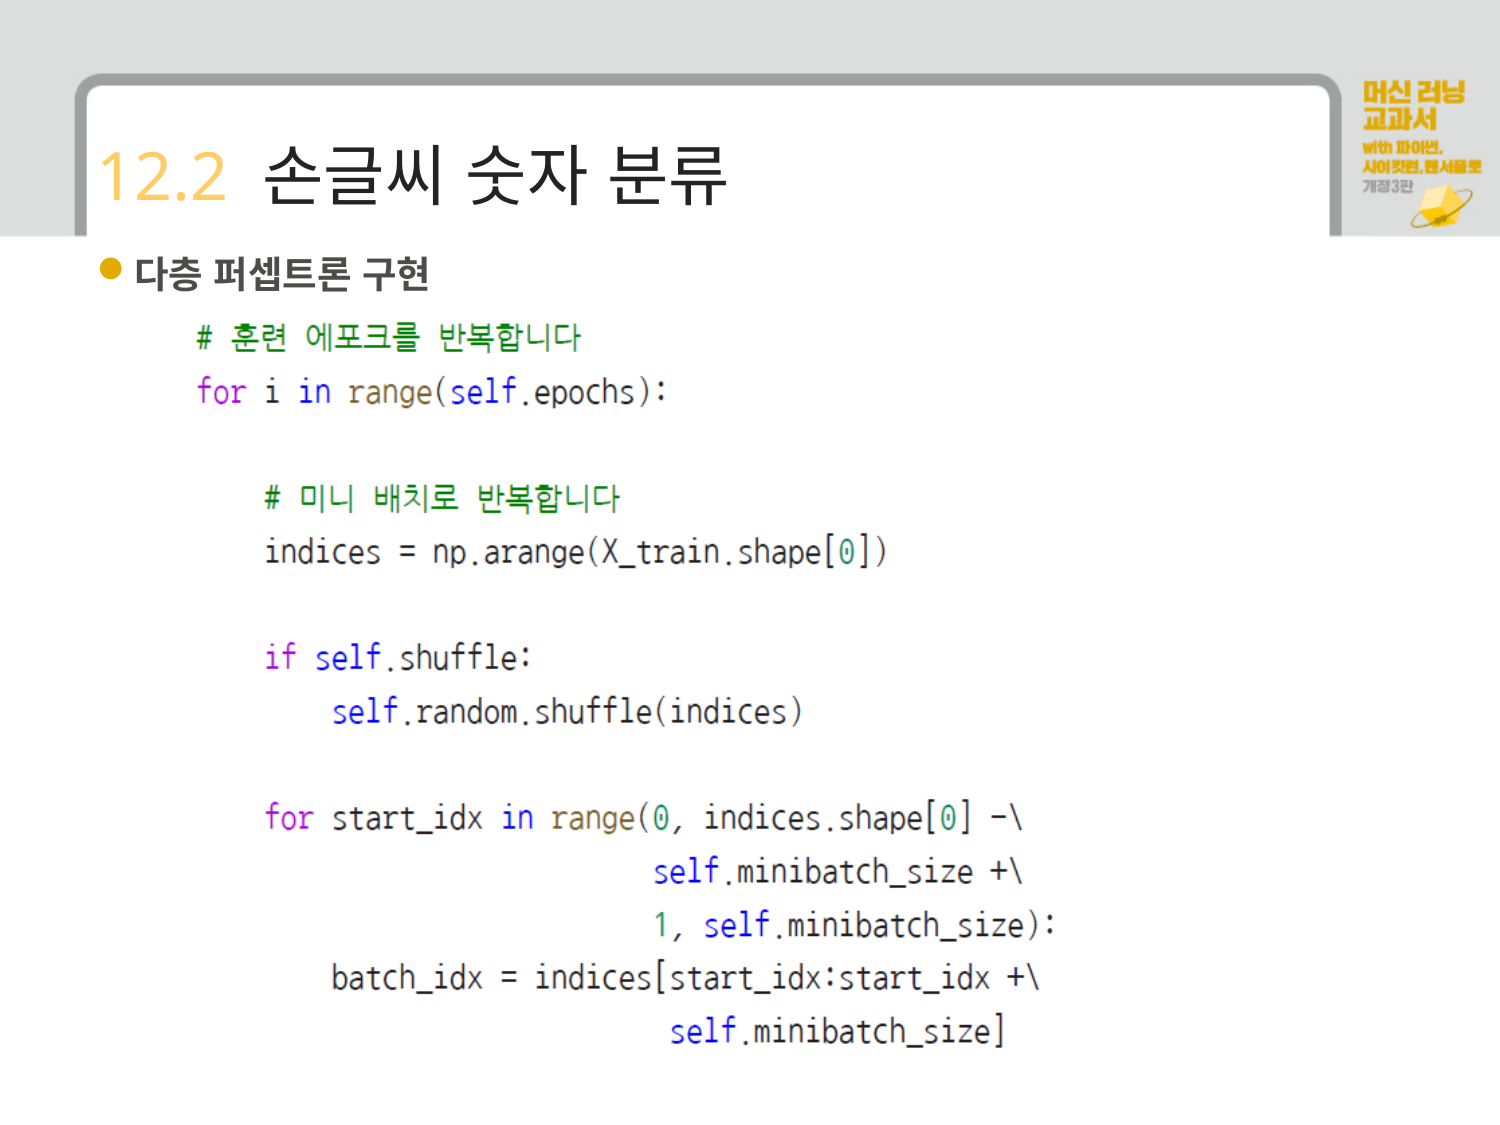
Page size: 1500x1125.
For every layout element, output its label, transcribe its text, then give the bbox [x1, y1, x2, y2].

picture [0, 0, 1500, 1125]
list 다층 퍼셉트론 구현 [81, 239, 1450, 1054]
title 12.2 손글씨 숫자 분류 [81, 90, 1412, 222]
